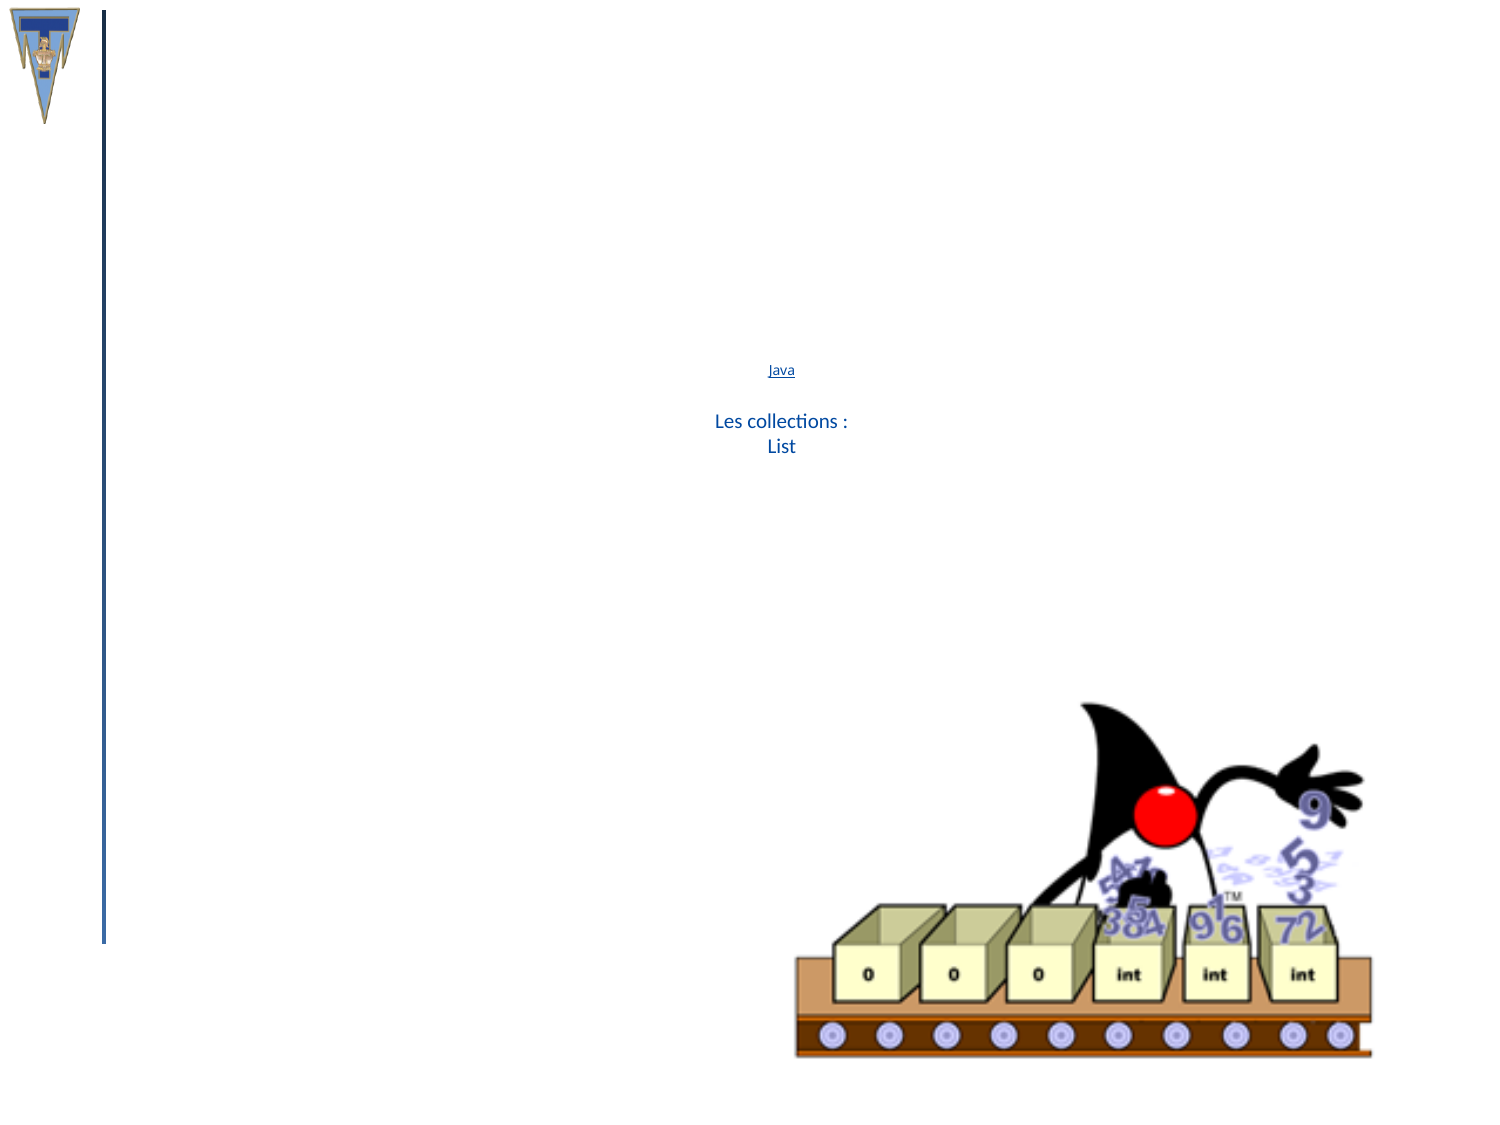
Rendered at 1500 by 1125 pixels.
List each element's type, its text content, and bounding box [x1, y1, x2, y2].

title Java Les collections : List [102, 352, 1462, 481]
picture [9, 7, 80, 124]
picture [781, 683, 1384, 1069]
